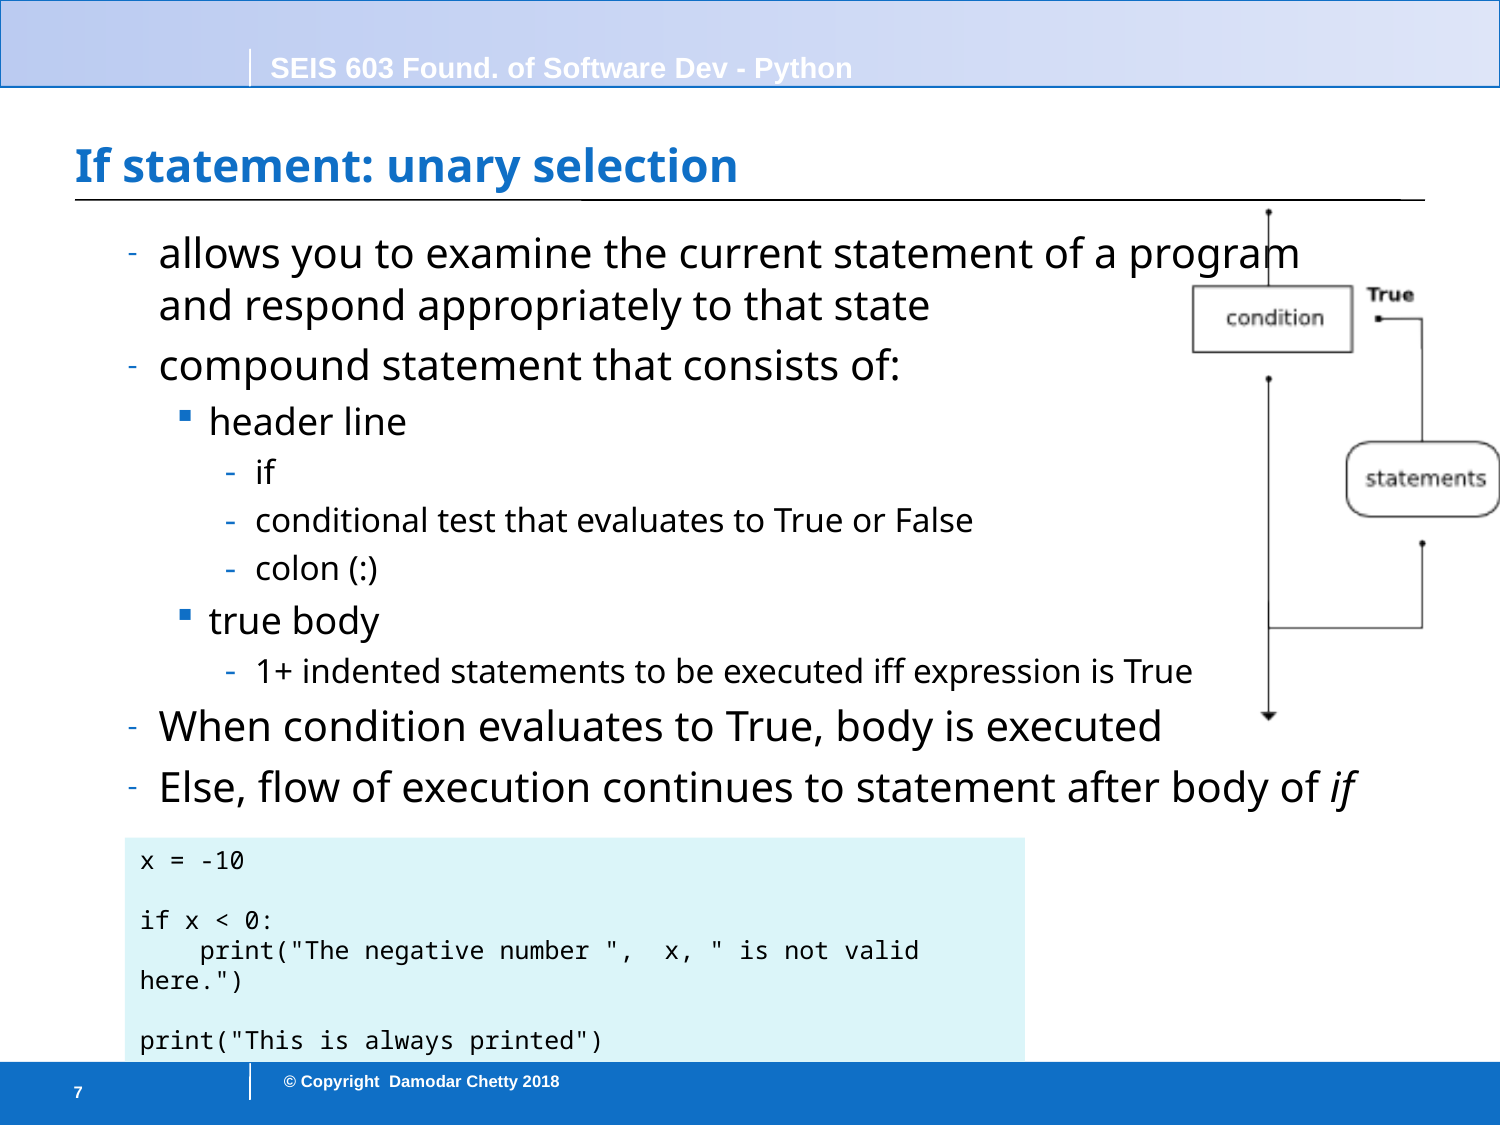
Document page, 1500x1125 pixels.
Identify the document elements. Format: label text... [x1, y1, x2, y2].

list allows you to examine the current statement of a program and respond appropriately to that state compound statement that consists of: header line if conditional test that evaluates to True or False colon (:) true body 1+ indented statements to be executed iff expression is True When condition evaluates to True, body is executed Else, flow of execution continues to statement after body of if [73, 215, 1427, 1027]
slide_number 7 [49, 1070, 251, 1125]
title If statement: unary selection [74, 90, 1426, 200]
text_box x = -10 if x < 0: print("The negative number ", x, " is not valid here.") print("This is always printed") [124, 837, 1025, 1062]
picture [1187, 202, 1500, 731]
